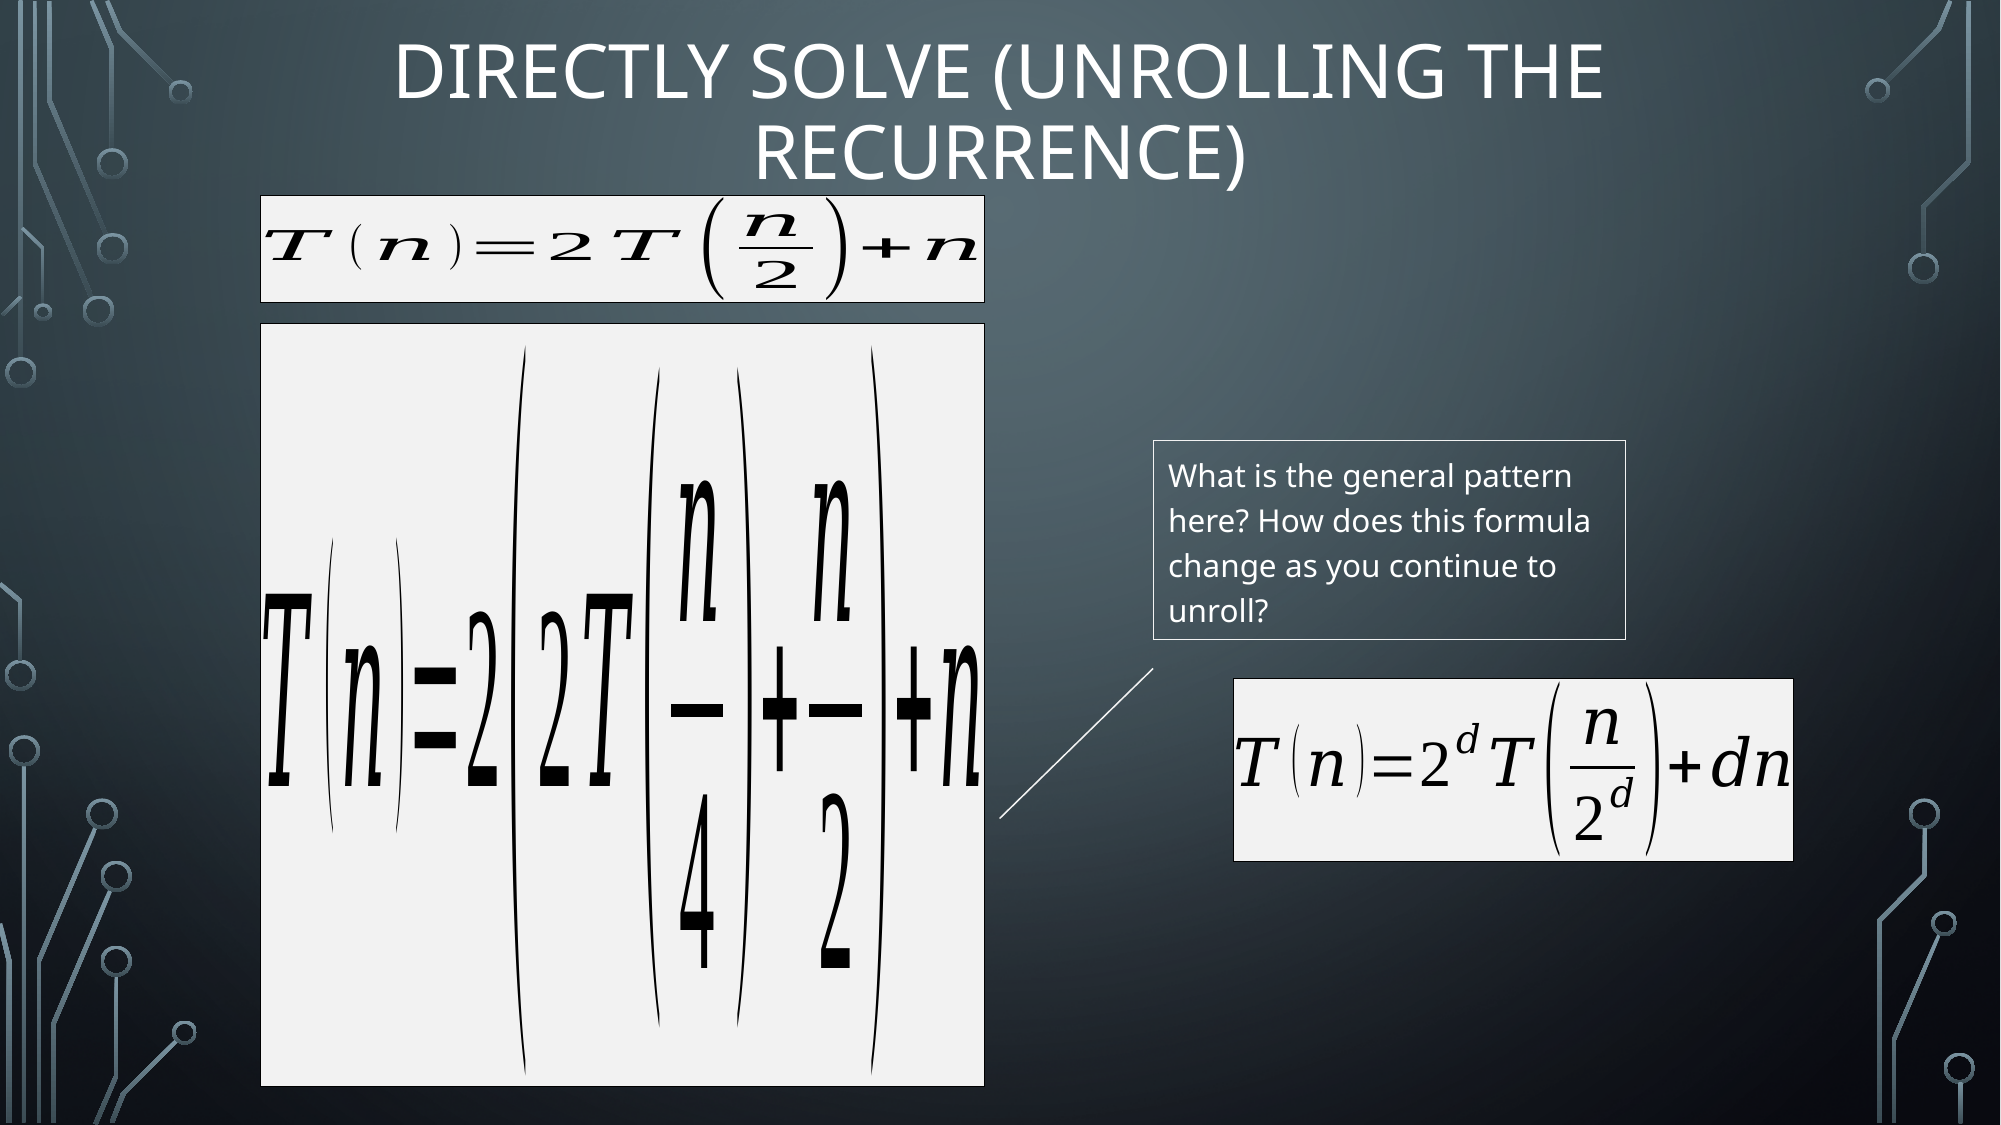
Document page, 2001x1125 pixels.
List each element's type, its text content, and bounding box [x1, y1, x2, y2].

title Directly Solve (unrolling the recurrence) [187, 55, 1813, 175]
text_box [999, 668, 1154, 819]
text_box What is the general pattern here? How does this formula change as you continue to unroll? [1153, 440, 1626, 640]
